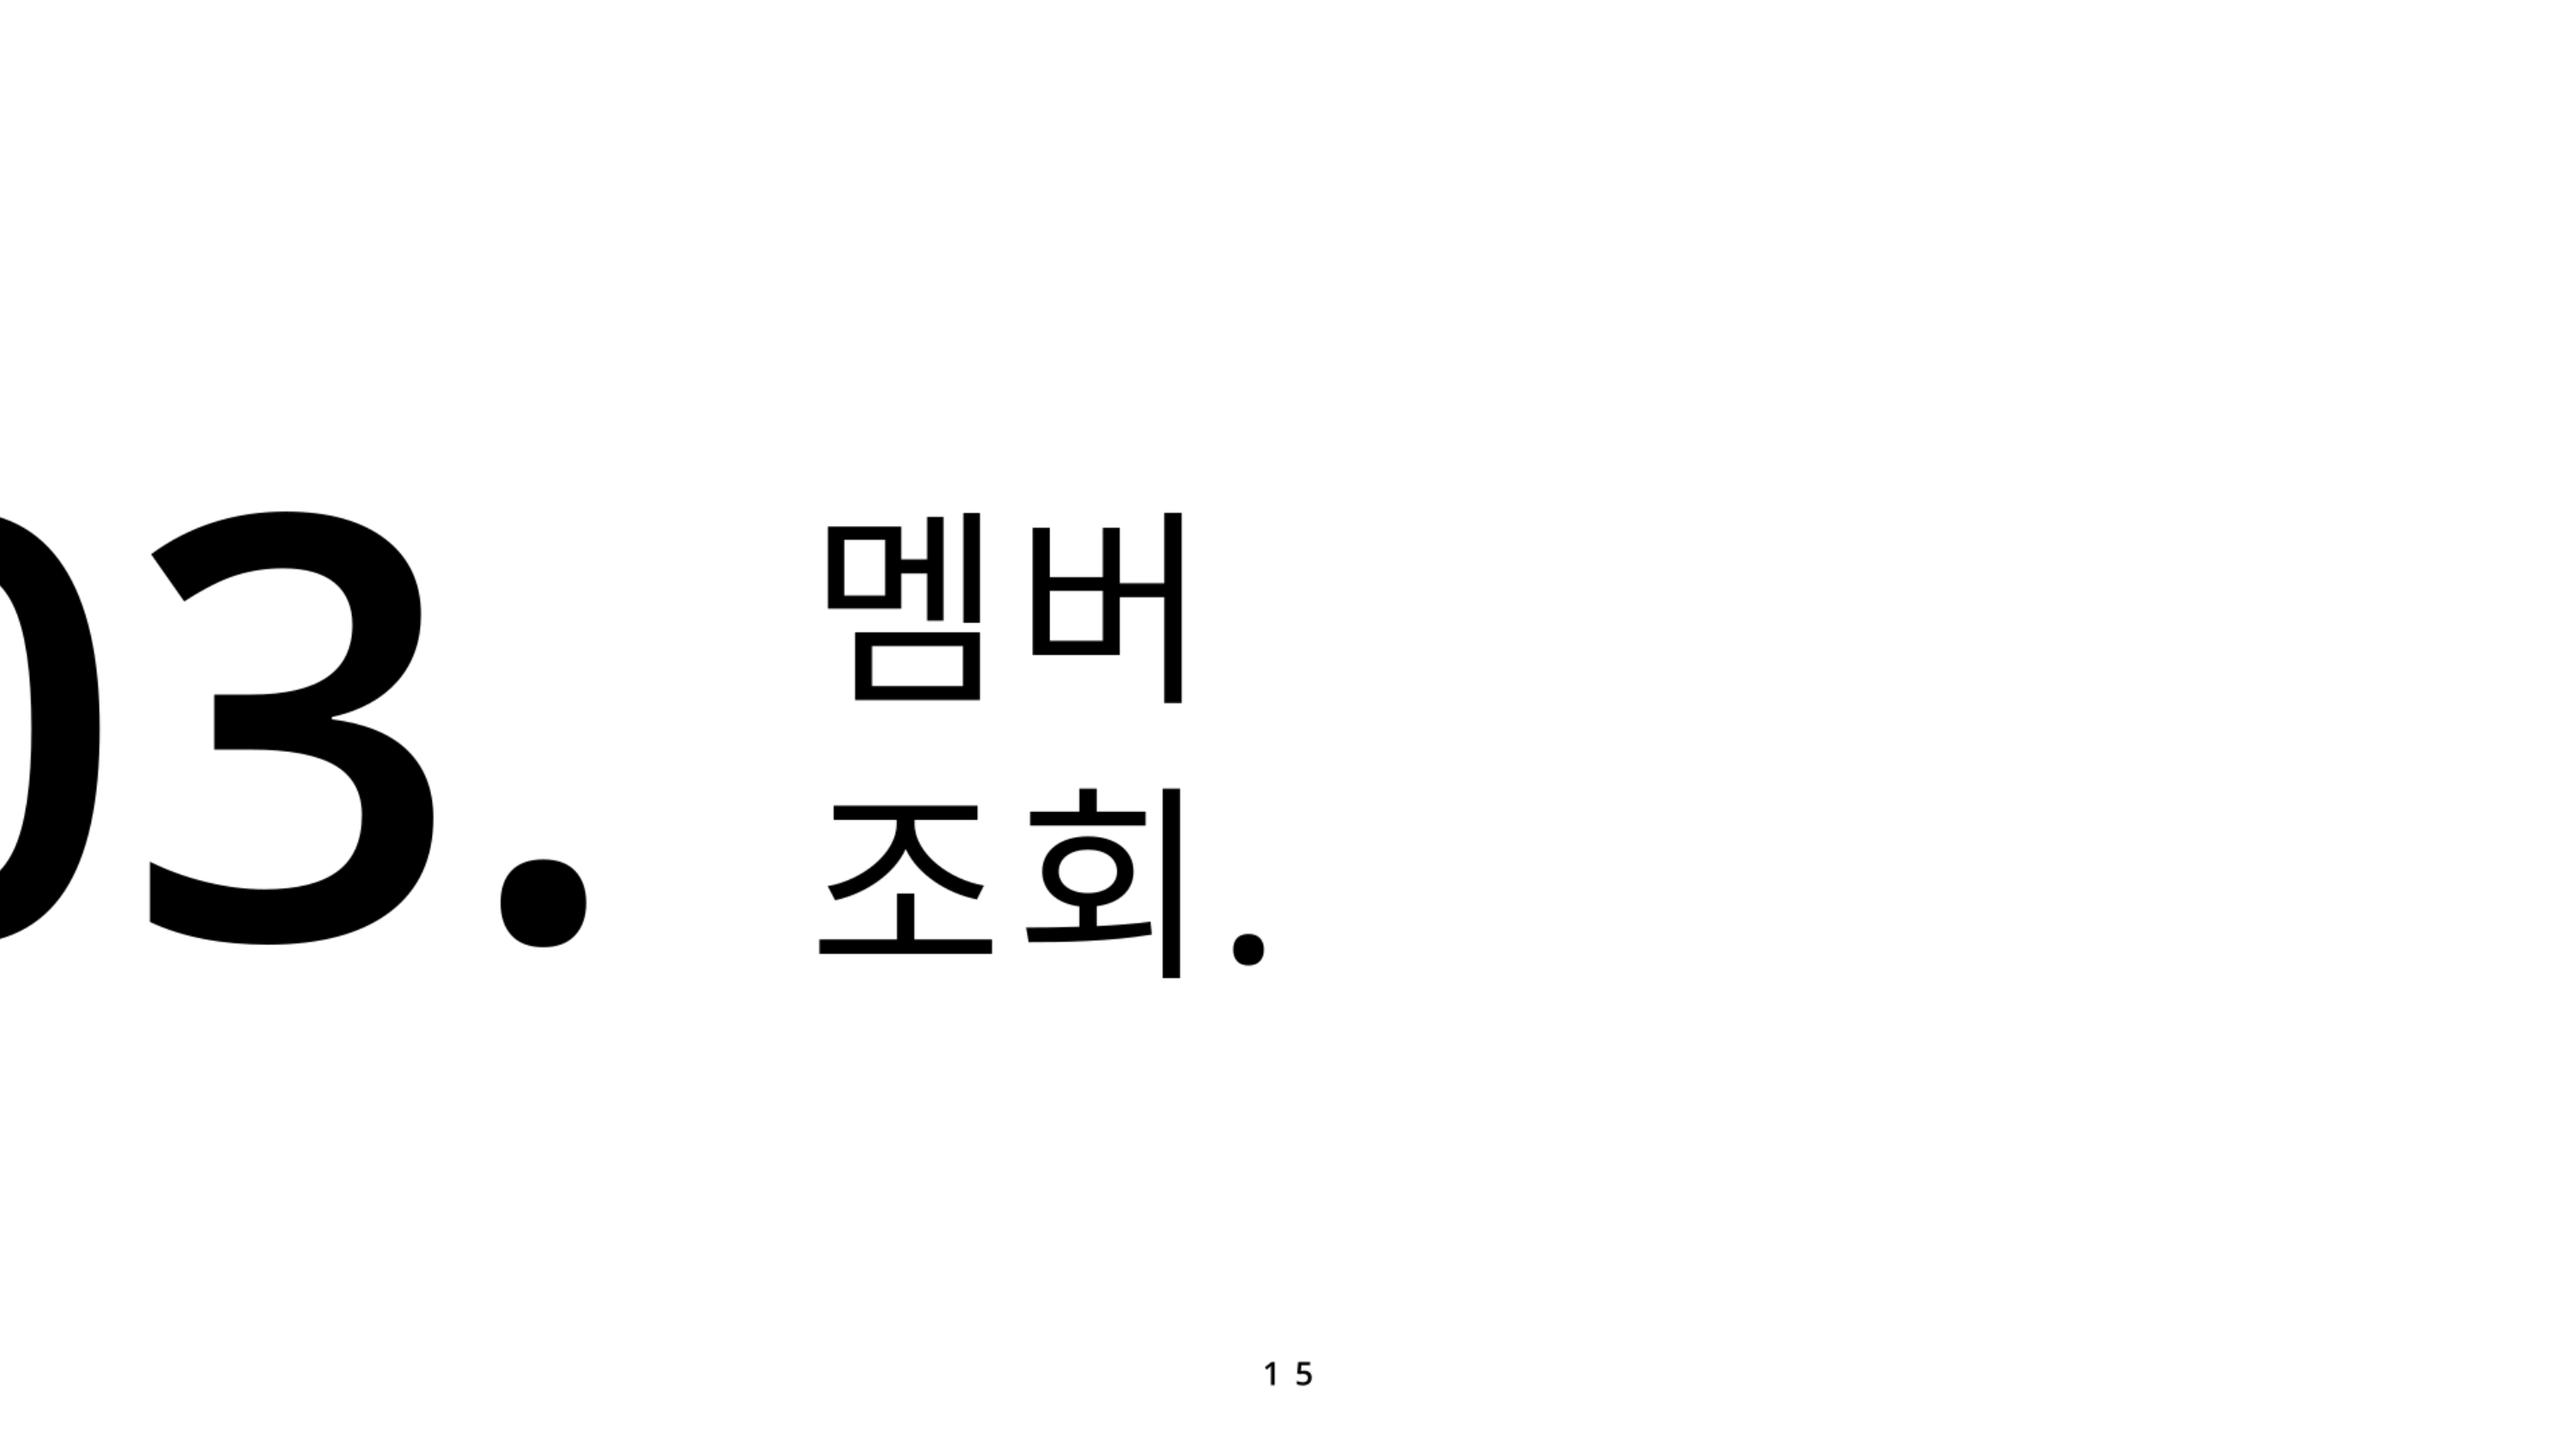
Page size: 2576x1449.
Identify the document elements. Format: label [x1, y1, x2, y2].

picture [0, 208, 1398, 1410]
